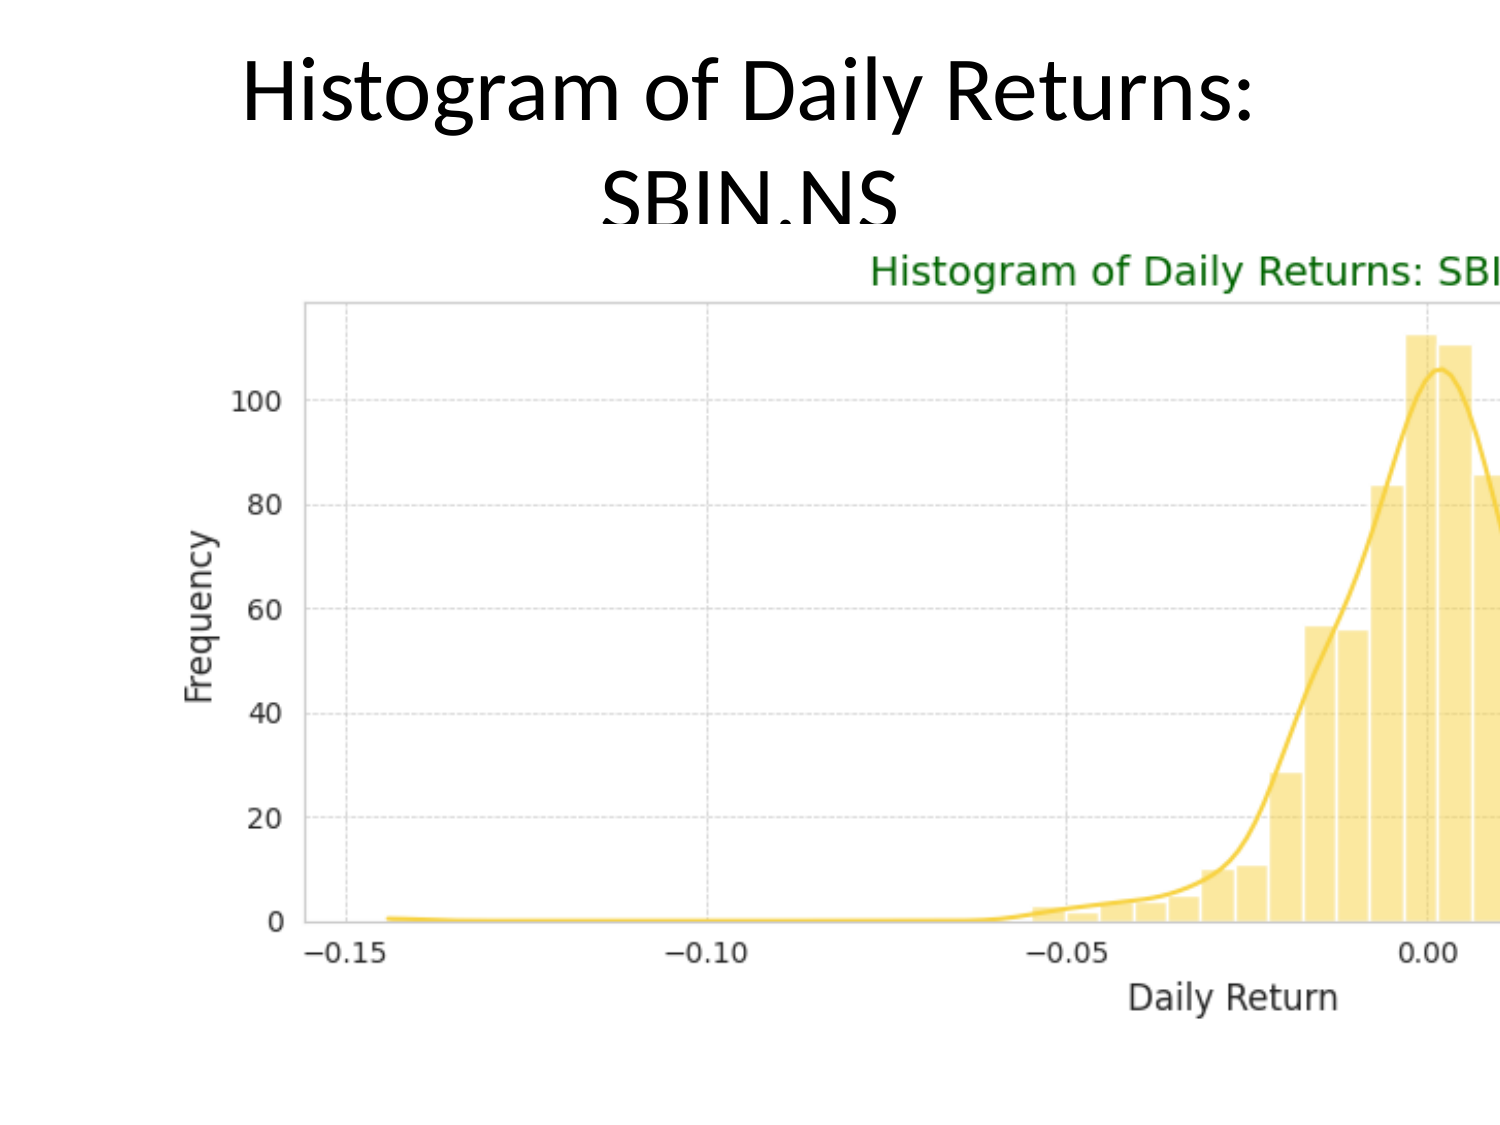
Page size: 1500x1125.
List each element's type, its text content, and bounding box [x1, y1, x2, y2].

picture [149, 224, 1500, 1051]
title Histogram of Daily Returns: SBIN.NS [75, 45, 1425, 233]
